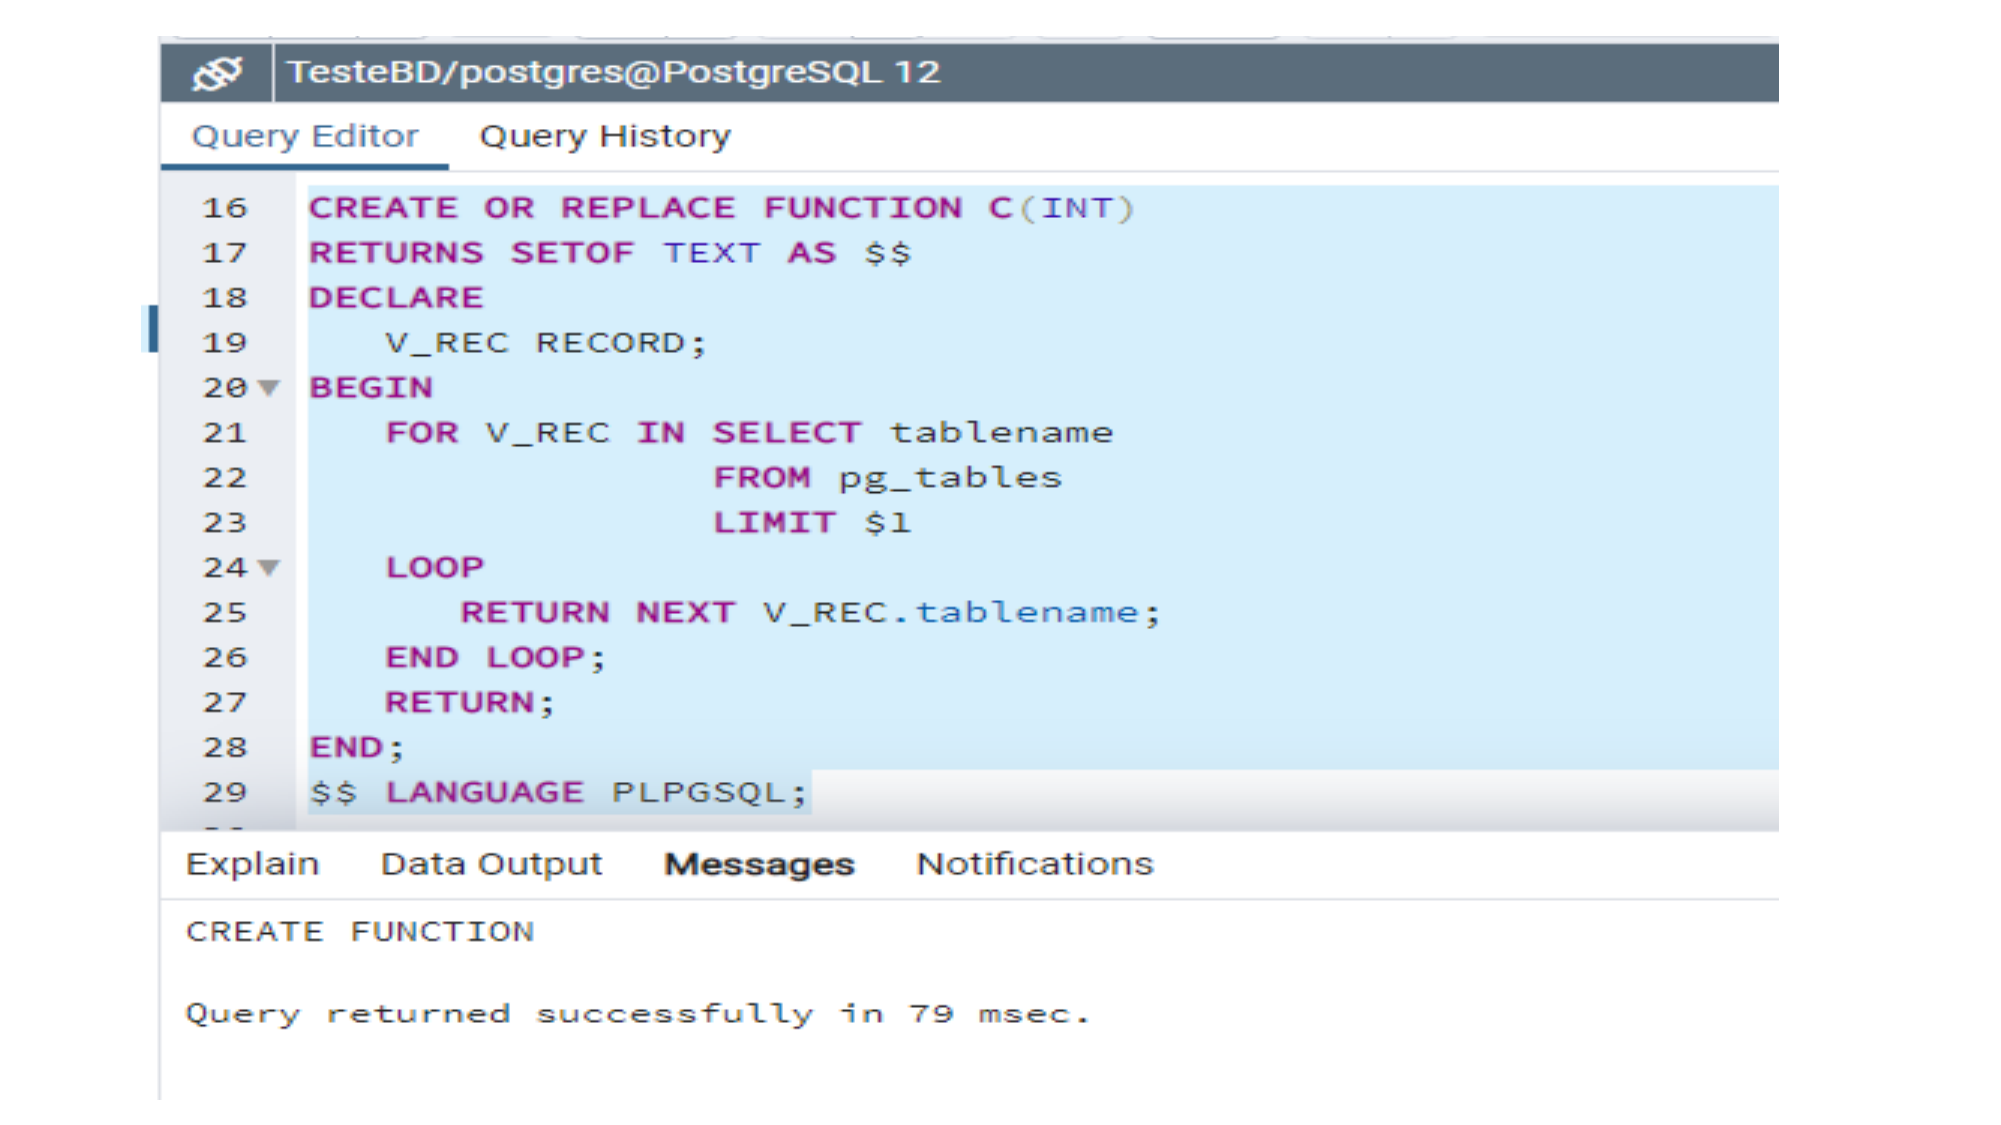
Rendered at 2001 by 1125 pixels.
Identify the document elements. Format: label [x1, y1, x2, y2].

list [141, 36, 1779, 1100]
